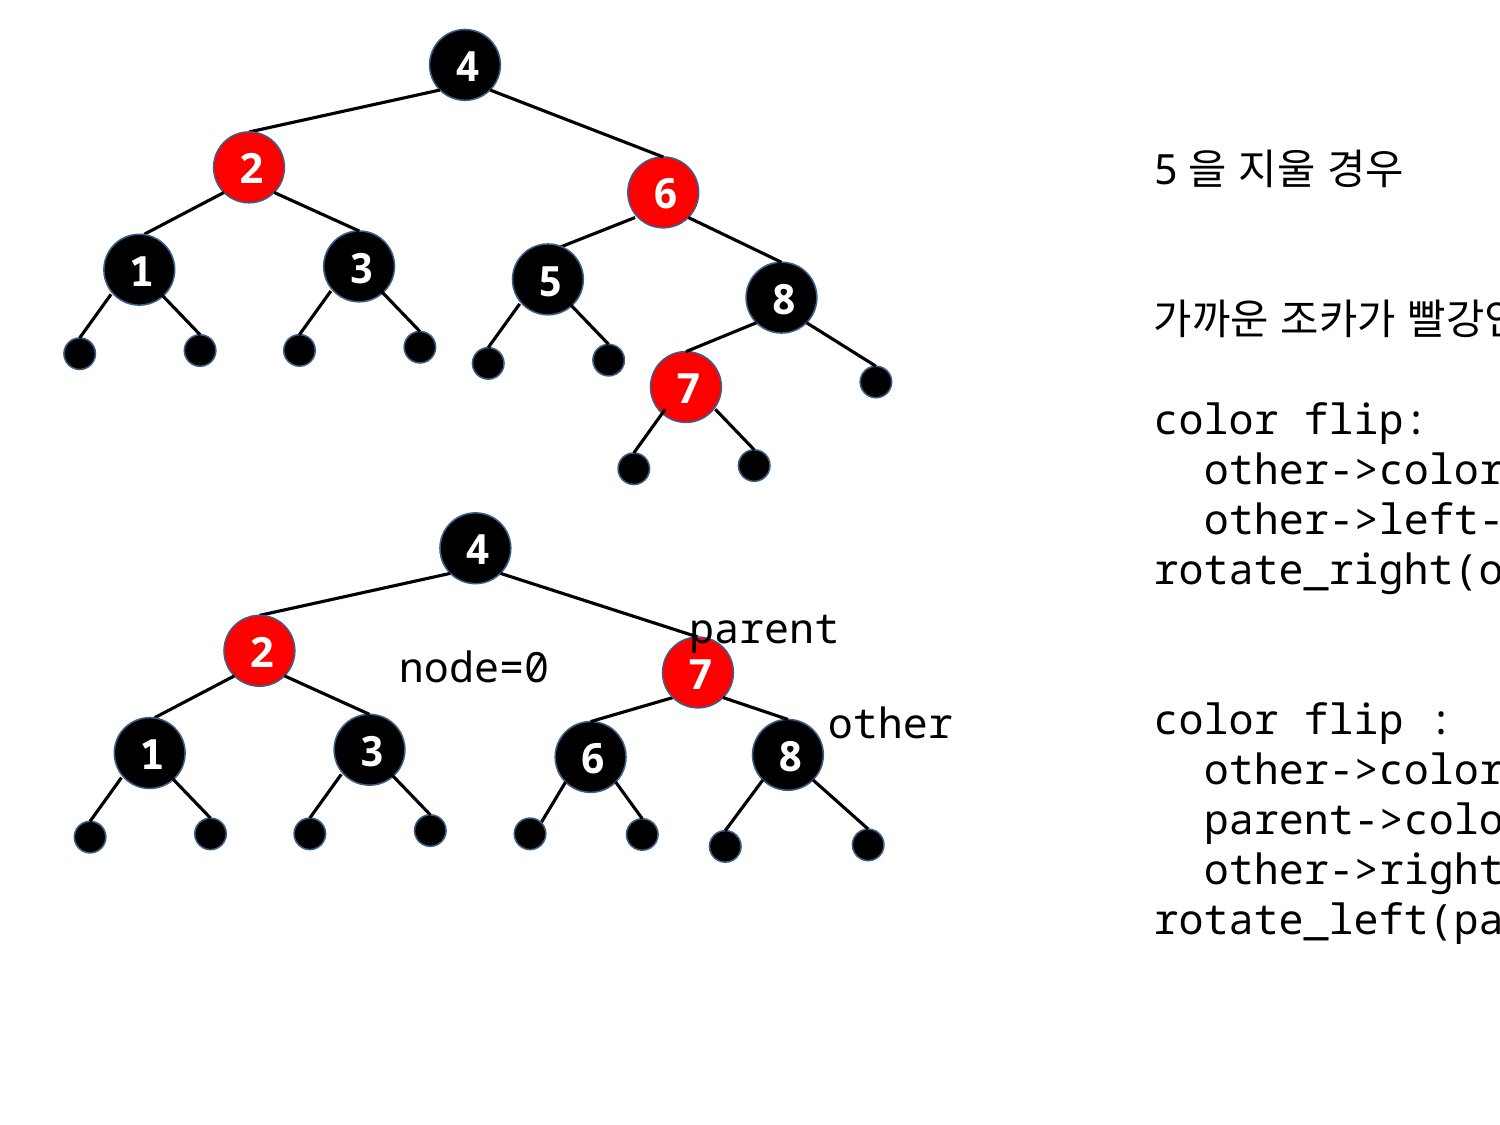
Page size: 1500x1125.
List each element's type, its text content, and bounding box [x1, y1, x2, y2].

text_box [806, 322, 877, 367]
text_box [540, 781, 566, 823]
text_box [259, 573, 451, 616]
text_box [273, 192, 360, 232]
text_box 1 [112, 715, 188, 791]
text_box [309, 774, 342, 819]
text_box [79, 294, 112, 339]
text_box node=0 [384, 633, 564, 698]
text_box [291, 817, 328, 852]
text_box [182, 333, 218, 369]
text_box [470, 346, 507, 382]
text_box 7 [660, 646, 736, 710]
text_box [812, 779, 869, 830]
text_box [590, 697, 674, 722]
text_box [402, 330, 438, 366]
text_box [154, 675, 235, 718]
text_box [725, 779, 764, 831]
text_box [615, 451, 652, 487]
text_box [685, 322, 757, 352]
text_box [487, 303, 520, 348]
text_box 2 [211, 130, 287, 205]
text_box [736, 448, 773, 484]
text_box 8 [743, 260, 820, 336]
text_box 7 [648, 349, 724, 425]
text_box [171, 777, 211, 819]
text_box other [813, 689, 968, 754]
text_box 5을 지울 경우 가까운 조카가 빨강인 경우 color flip: other->color=RED other->left->color=BLACK rotate_right(other) color flip : other->color=parent->color; parent->color=BLACK other->right->color=BLACK rotate_left(parent) [1138, 135, 1500, 1001]
text_box [72, 820, 108, 856]
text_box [248, 89, 441, 133]
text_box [380, 290, 421, 332]
text_box 2 [221, 613, 297, 689]
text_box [489, 89, 664, 158]
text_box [688, 217, 782, 263]
text_box 3 [331, 712, 408, 788]
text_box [500, 573, 699, 638]
text_box 4 [437, 510, 513, 586]
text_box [633, 409, 666, 454]
text_box [624, 817, 661, 853]
text_box [61, 336, 98, 372]
text_box 5 [510, 244, 586, 317]
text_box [284, 675, 370, 715]
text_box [715, 409, 755, 450]
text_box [538, 217, 636, 256]
text_box [590, 342, 627, 379]
text_box [192, 816, 229, 852]
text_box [299, 290, 332, 335]
text_box 4 [427, 27, 503, 103]
text_box [707, 829, 744, 865]
text_box [850, 828, 887, 863]
text_box [281, 333, 318, 369]
text_box 1 [101, 232, 177, 308]
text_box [391, 774, 431, 816]
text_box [89, 777, 122, 822]
text_box 3 [321, 229, 397, 304]
text_box 6 [553, 719, 629, 795]
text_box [615, 781, 643, 819]
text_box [144, 192, 225, 235]
text_box [512, 815, 548, 852]
text_box 6 [625, 155, 701, 230]
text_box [722, 697, 789, 720]
text_box 8 [750, 717, 826, 793]
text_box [569, 303, 609, 345]
text_box parent [674, 594, 854, 660]
text_box [412, 813, 449, 849]
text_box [160, 294, 201, 335]
text_box [858, 364, 894, 400]
